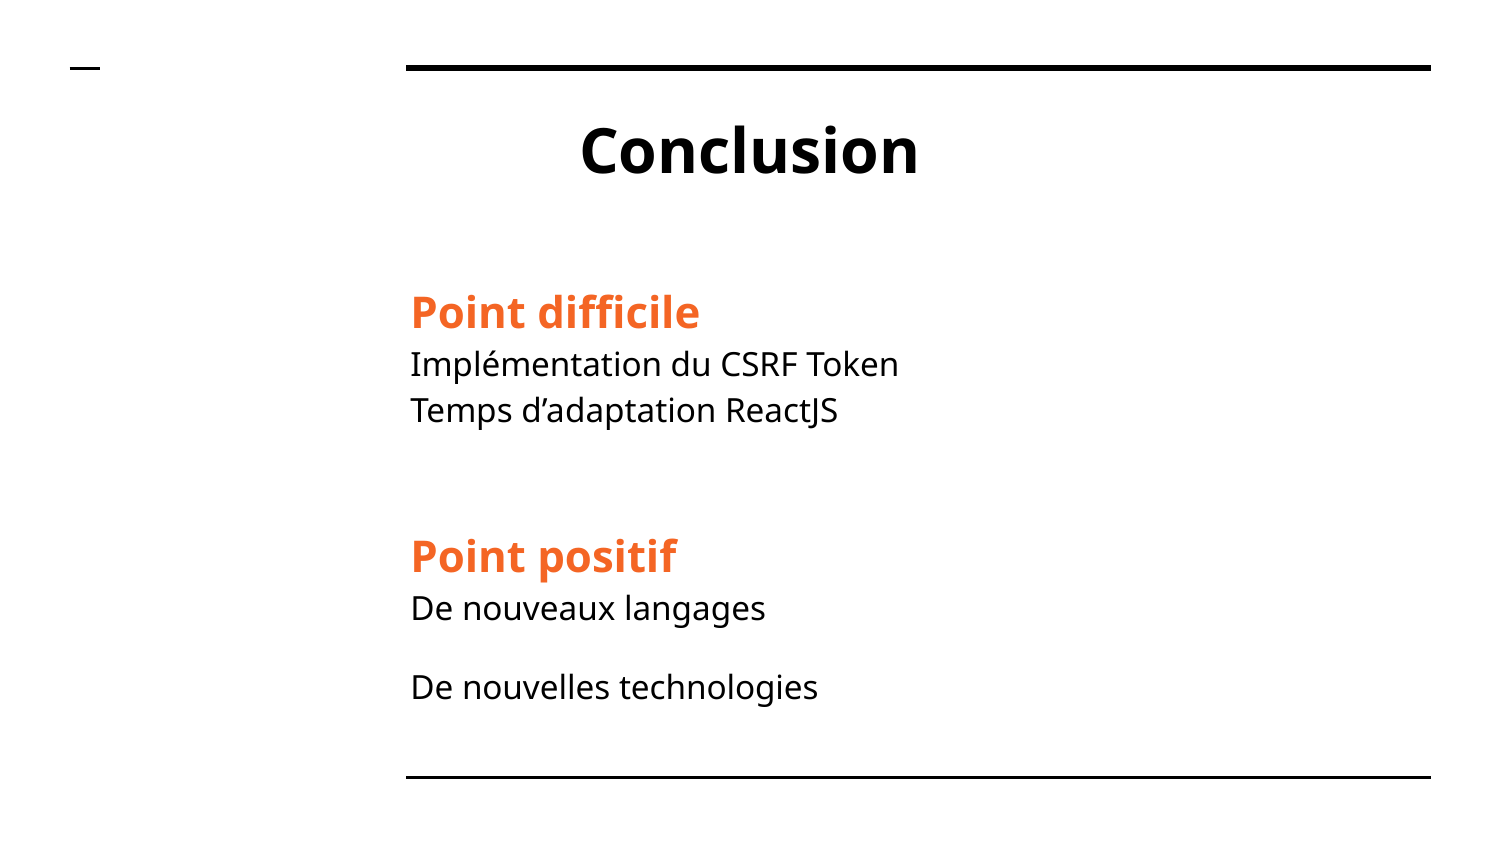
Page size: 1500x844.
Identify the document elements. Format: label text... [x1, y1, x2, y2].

list Point difficile Implémentation du CSRF Token Temps d’adaptation ReactJS Point positif De nouveaux langages De nouvelles technologies [395, 261, 1433, 755]
title Conclusion [231, 95, 1269, 200]
